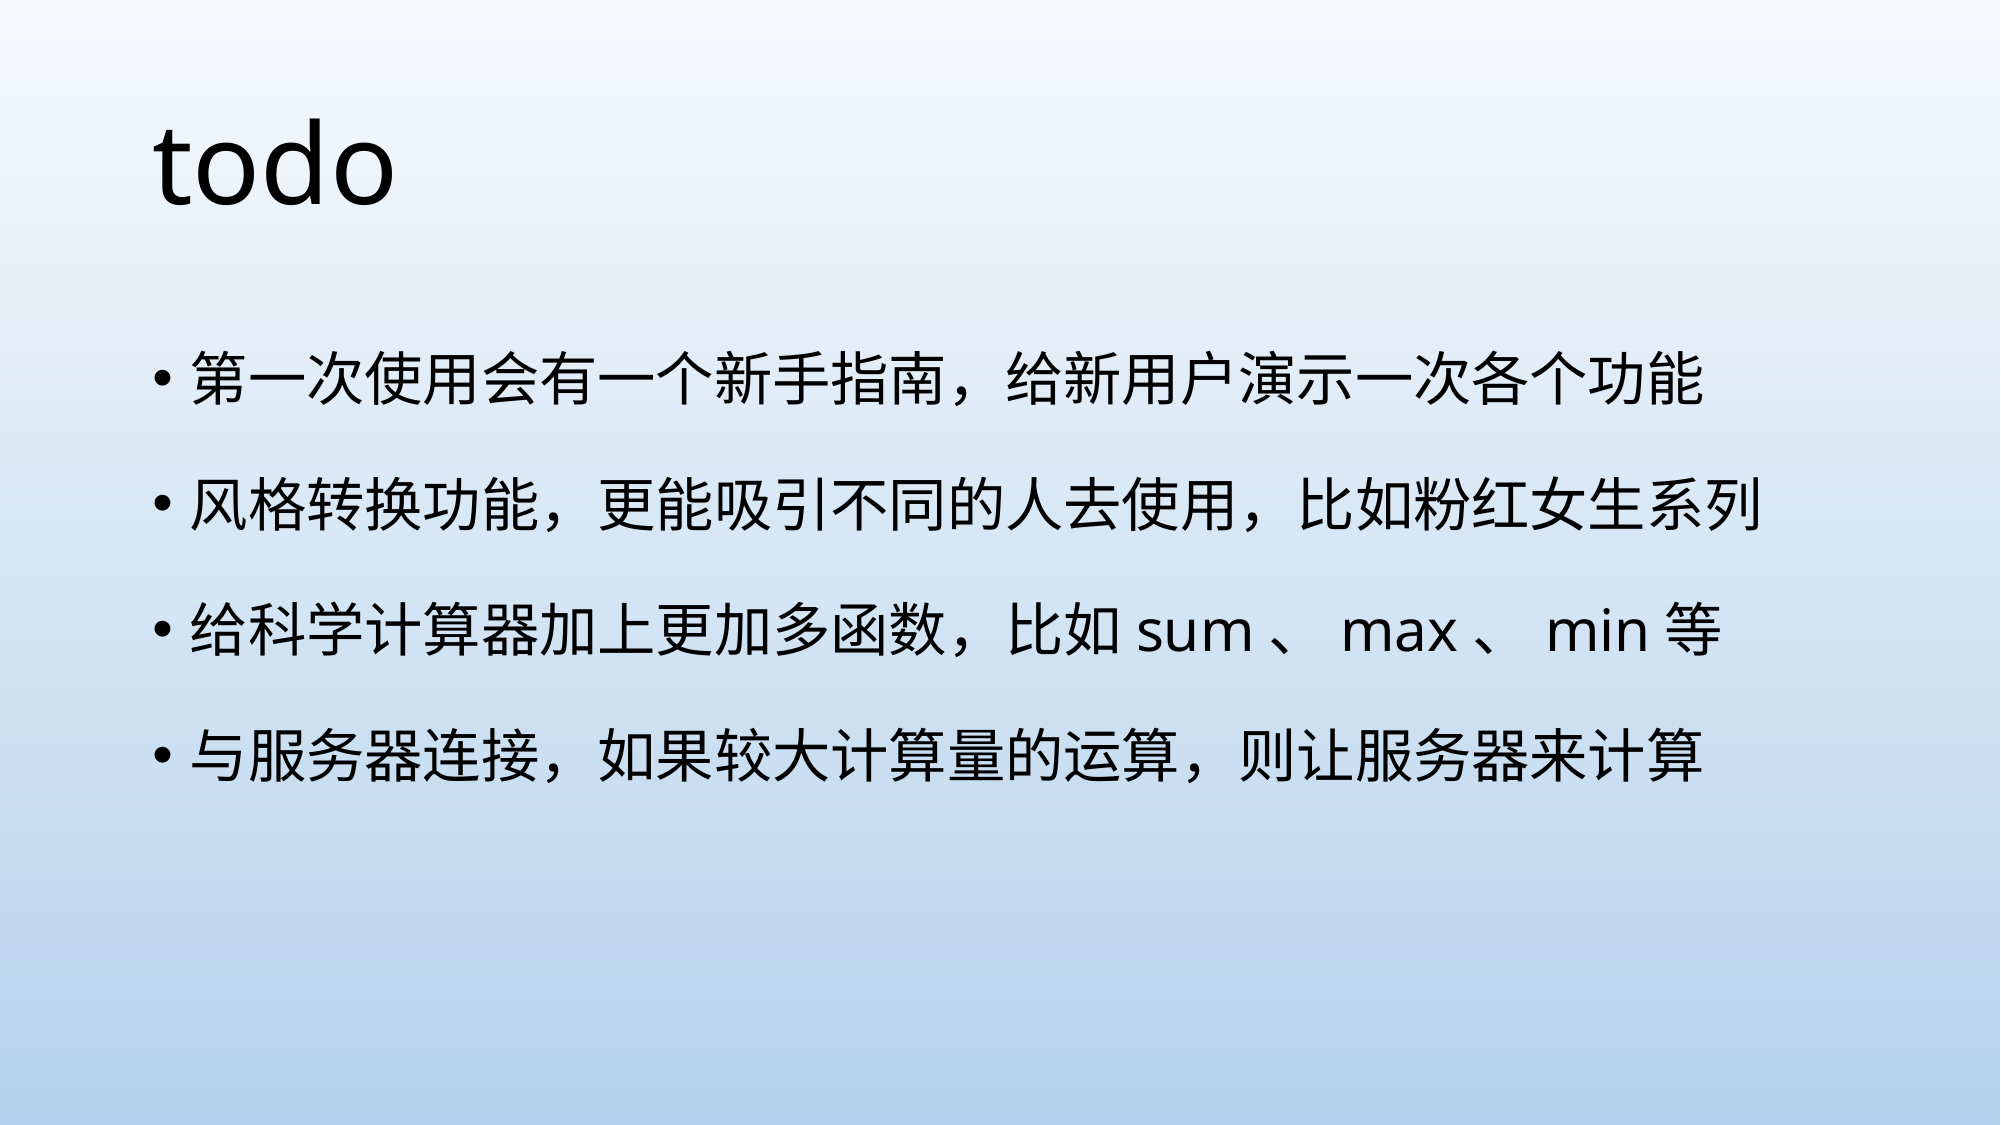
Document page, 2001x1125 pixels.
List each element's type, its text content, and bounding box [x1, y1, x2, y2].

list 第一次使用会有一个新手指南，给新用户演示一次各个功能 风格转换功能，更能吸引不同的人去使用，比如粉红女生系列 给科学计算器加上更加多函数，比如sum、max、min等 与服务器连接，如果较大计算量的运算，则让服务器来计算 [137, 299, 1863, 1014]
title todo [137, 59, 1863, 278]
